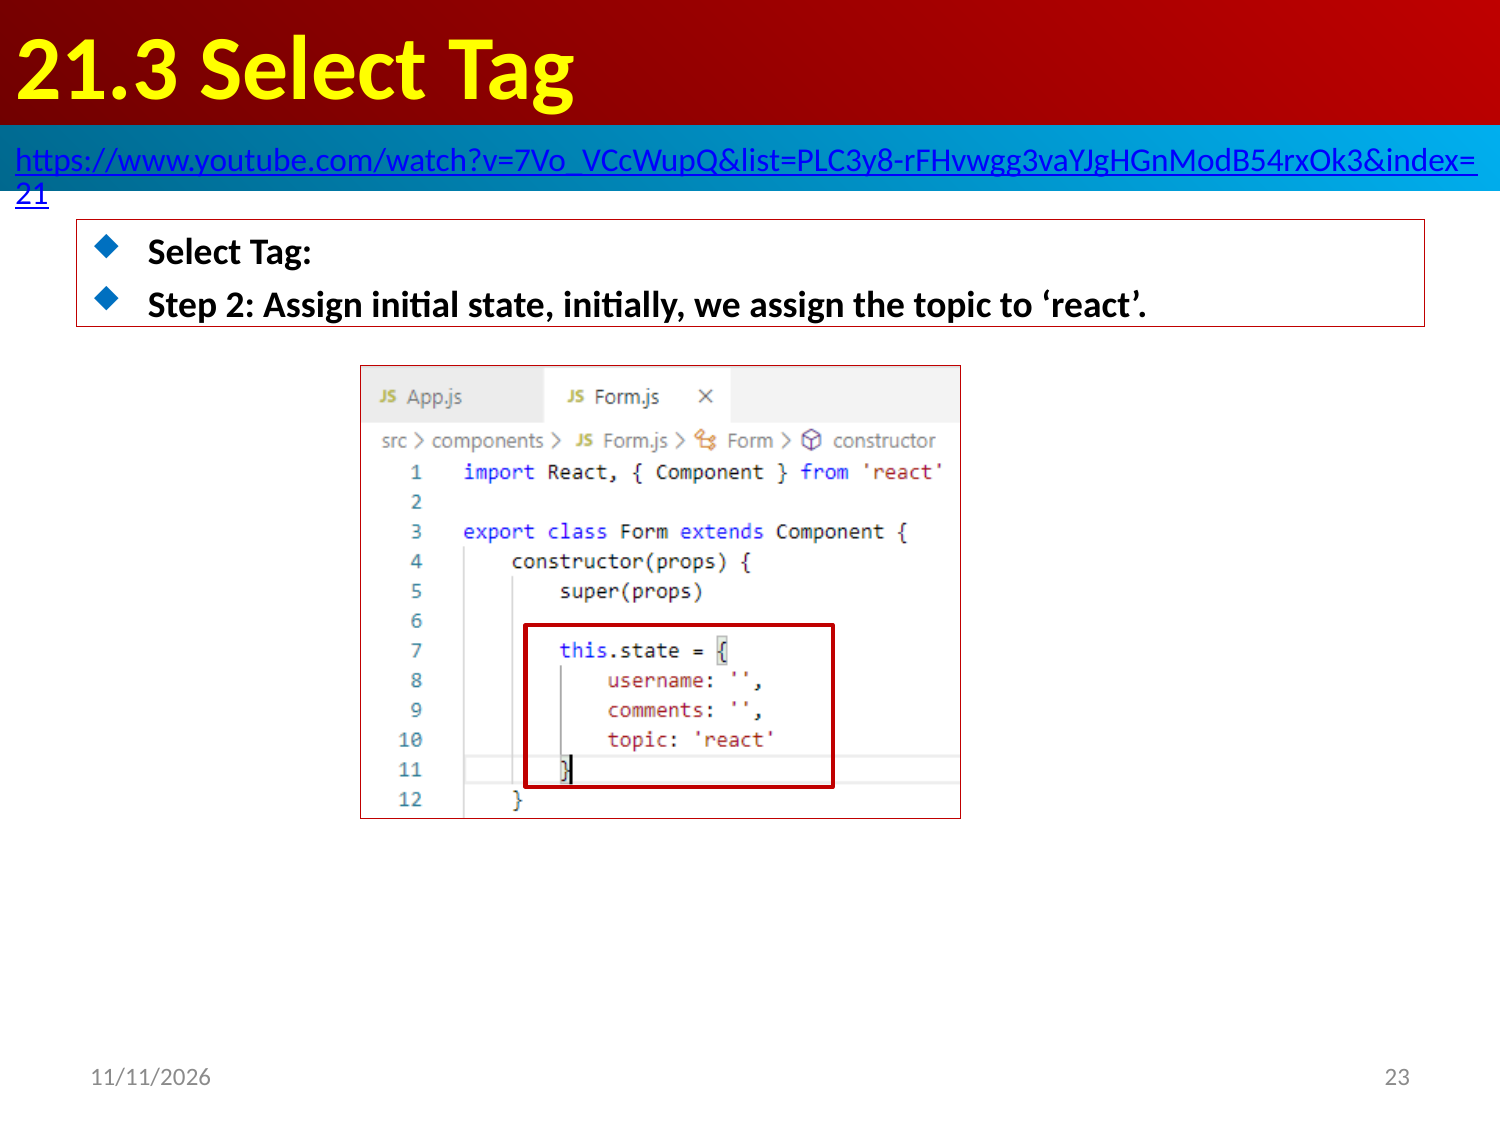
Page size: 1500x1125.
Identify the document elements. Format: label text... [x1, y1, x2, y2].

text_box https://www.youtube.com/watch?v=7Vo_VCcWupQ&list=PLC3y8-rFHvwgg3vaYJgHGnModB54rxOk3&index=21 [0, 125, 1500, 191]
picture [359, 364, 961, 819]
title 21.3 Select Tag [0, 0, 1500, 125]
subtitle Select Tag: Step 2: Assign initial state, initially, we assign the topic to ‘react’. [76, 219, 1425, 327]
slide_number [75, 1042, 425, 1109]
slide_number 23 [1074, 1042, 1425, 1109]
